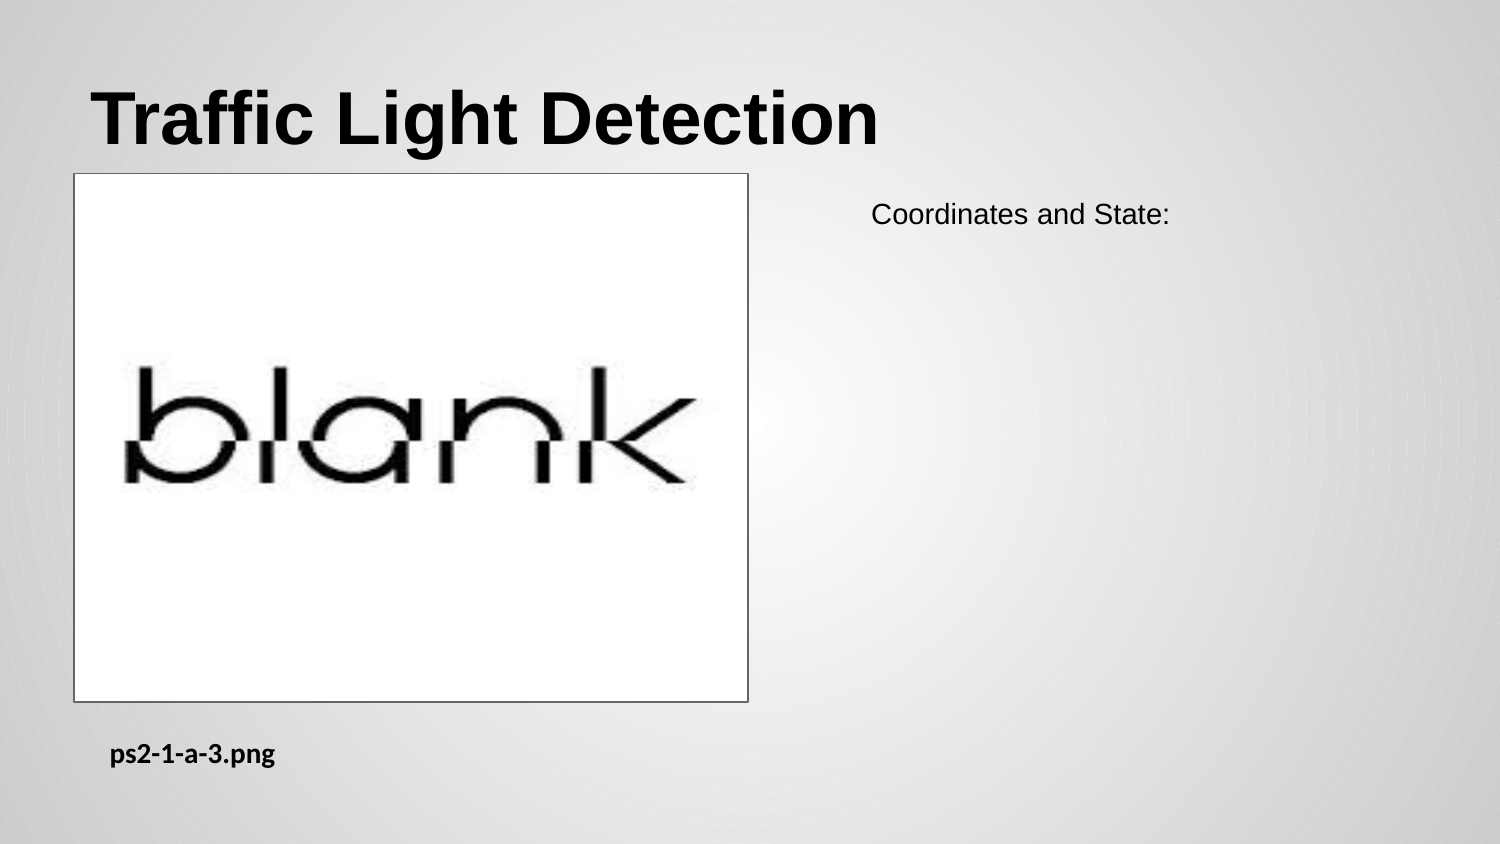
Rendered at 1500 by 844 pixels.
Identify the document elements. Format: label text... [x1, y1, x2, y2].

text_box ps2-1-a-3.png [88, 713, 726, 766]
picture [74, 174, 748, 702]
text_box Coordinates and State: [856, 180, 1397, 702]
title Traffic Light Detection [75, 33, 1425, 175]
